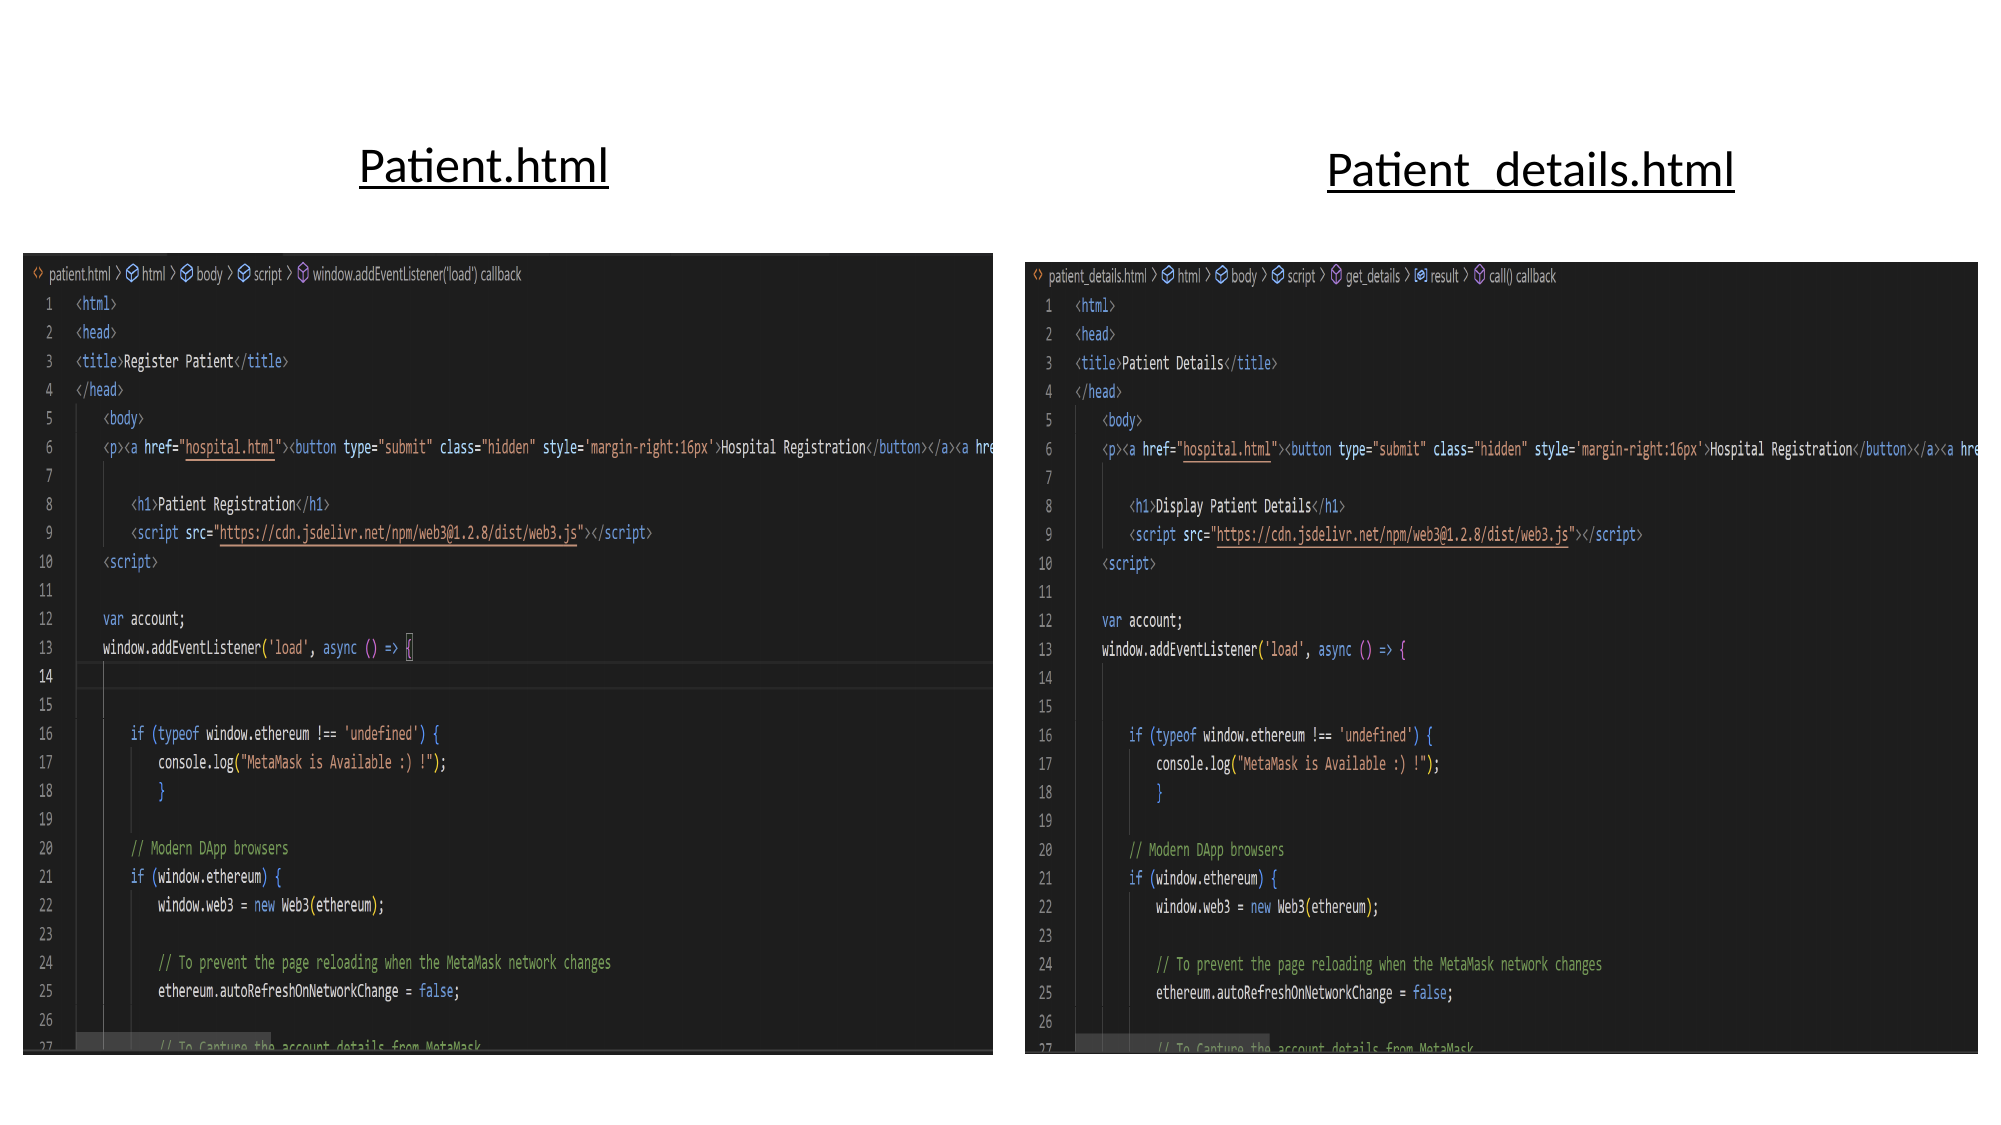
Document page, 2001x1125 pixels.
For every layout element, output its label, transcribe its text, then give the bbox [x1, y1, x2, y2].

text_box Patient.html [344, 125, 895, 200]
picture [23, 253, 993, 1055]
text_box Patient_details.html [1312, 128, 1896, 204]
picture [1025, 262, 1978, 1054]
